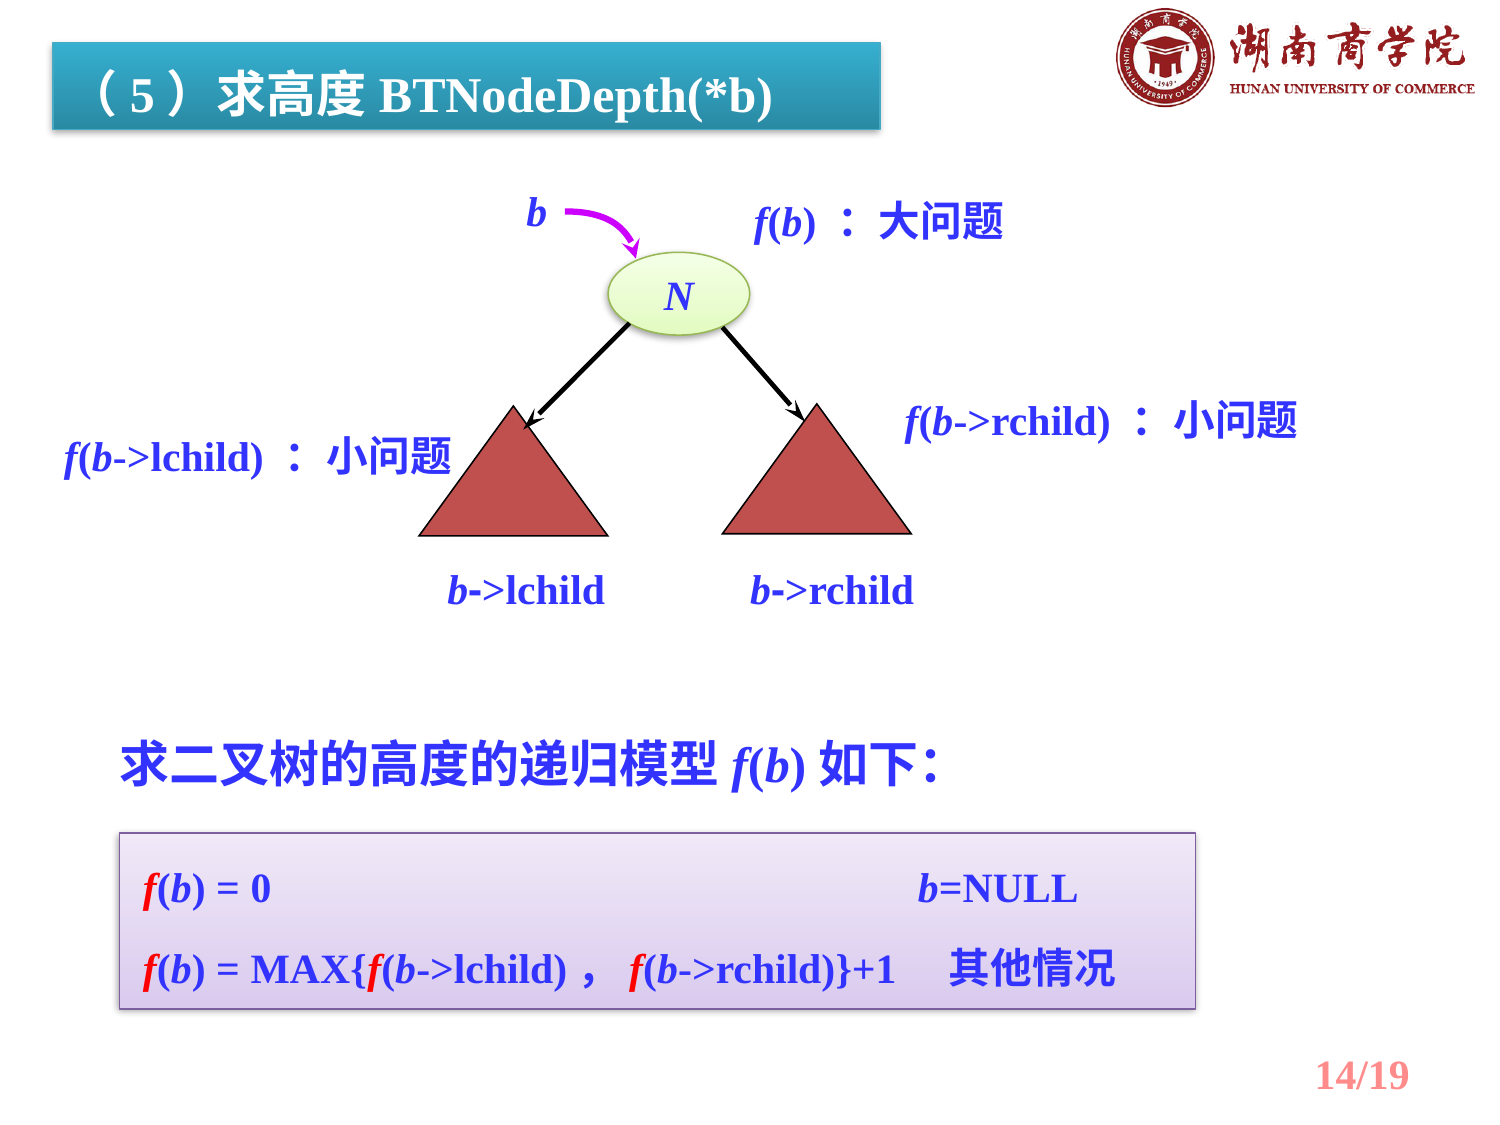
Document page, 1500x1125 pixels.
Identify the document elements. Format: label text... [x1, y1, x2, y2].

picture [1086, 0, 1500, 113]
text_box b [478, 177, 596, 243]
text_box f(b) ：大问题 [726, 187, 1032, 253]
slide_number 14/19 [1074, 1042, 1425, 1103]
text_box f(b->lchild) ：小问题 [35, 421, 481, 487]
text_box [786, 402, 806, 422]
text_box N [607, 251, 751, 336]
text_box b->lchild [384, 555, 668, 621]
text_box [564, 215, 640, 259]
text_box f(b->rchild) ：小问题 [878, 386, 1325, 452]
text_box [95, 702, 1207, 1016]
text_box [418, 405, 608, 536]
text_box [722, 403, 912, 534]
text_box [523, 410, 543, 430]
text_box （5）求高度BTNodeDepth(*b) [52, 42, 881, 130]
text_box b->rchild [690, 555, 974, 621]
